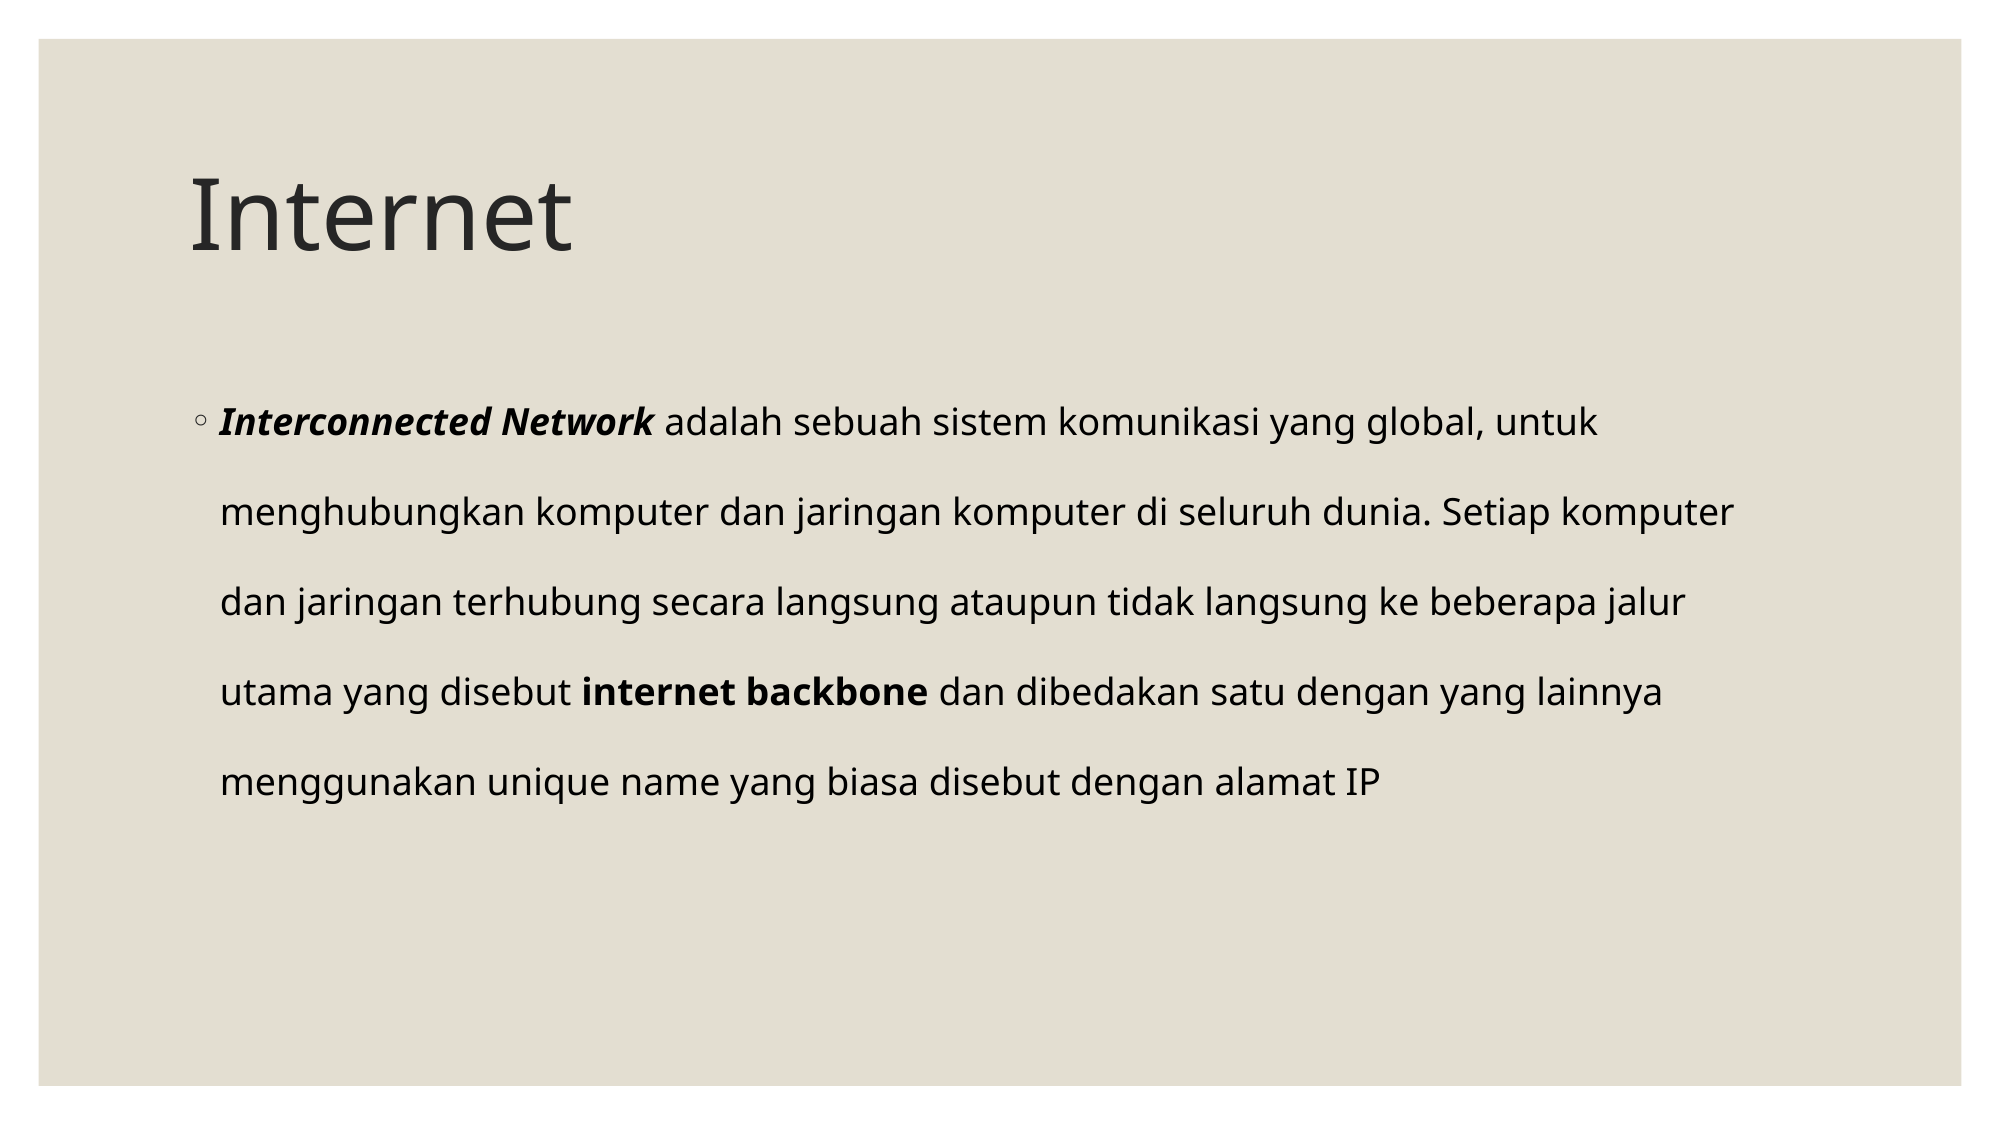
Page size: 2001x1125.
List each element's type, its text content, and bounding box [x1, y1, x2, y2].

list Interconnected Network adalah sebuah sistem komunikasi yang global, untuk menghubungkan komputer dan jaringan komputer di seluruh dunia. Setiap komputer dan jaringan terhubung secara langsung ataupun tidak langsung ke beberapa jalur utama yang disebut internet backbone dan dibedakan satu dengan yang lainnya menggunakan unique name yang biasa disebut dengan alamat IP [174, 345, 1825, 990]
title Internet [174, 105, 1825, 331]
